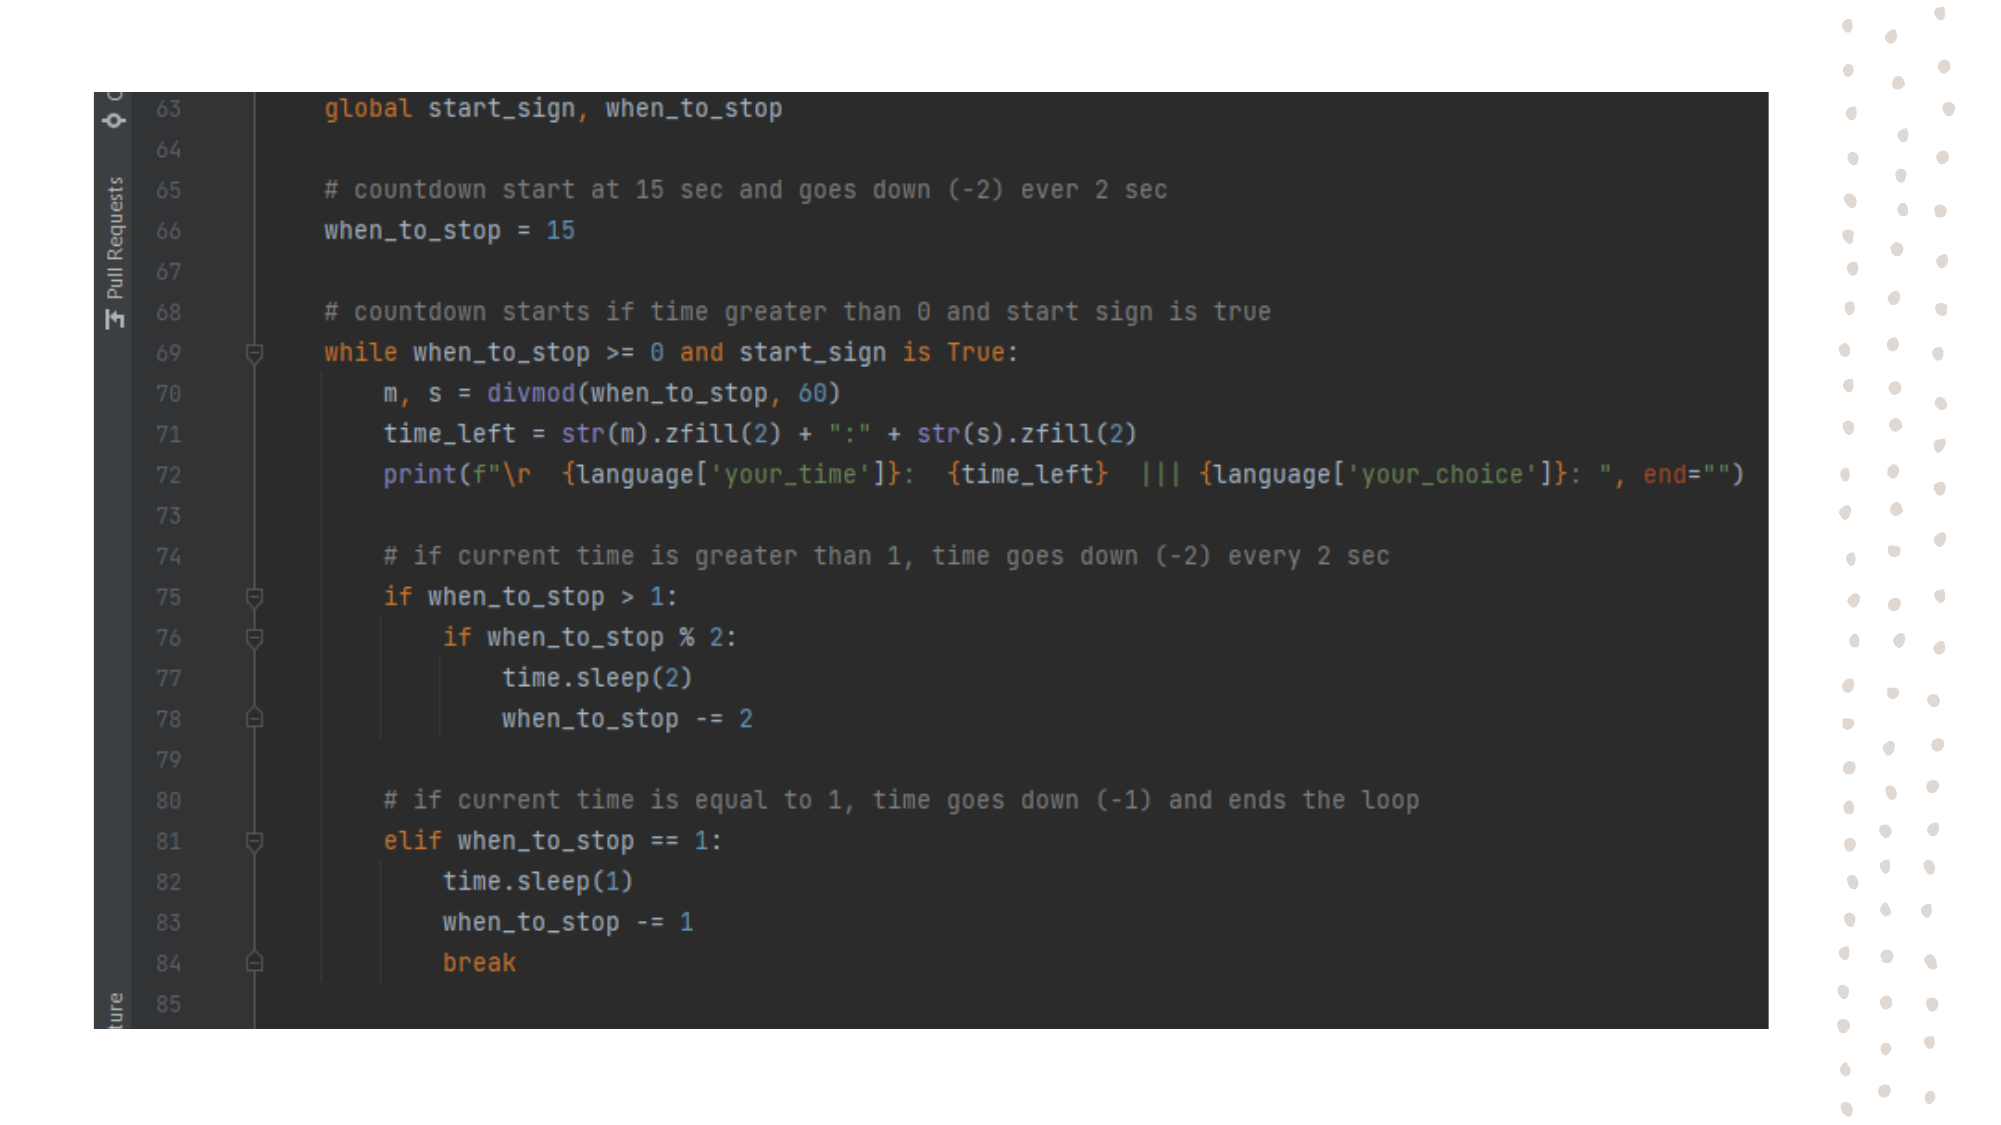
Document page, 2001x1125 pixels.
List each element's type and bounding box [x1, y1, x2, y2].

text_box [0, 0, 2000, 1125]
list [93, 92, 1769, 1029]
text_box [1799, 6, 1956, 1122]
